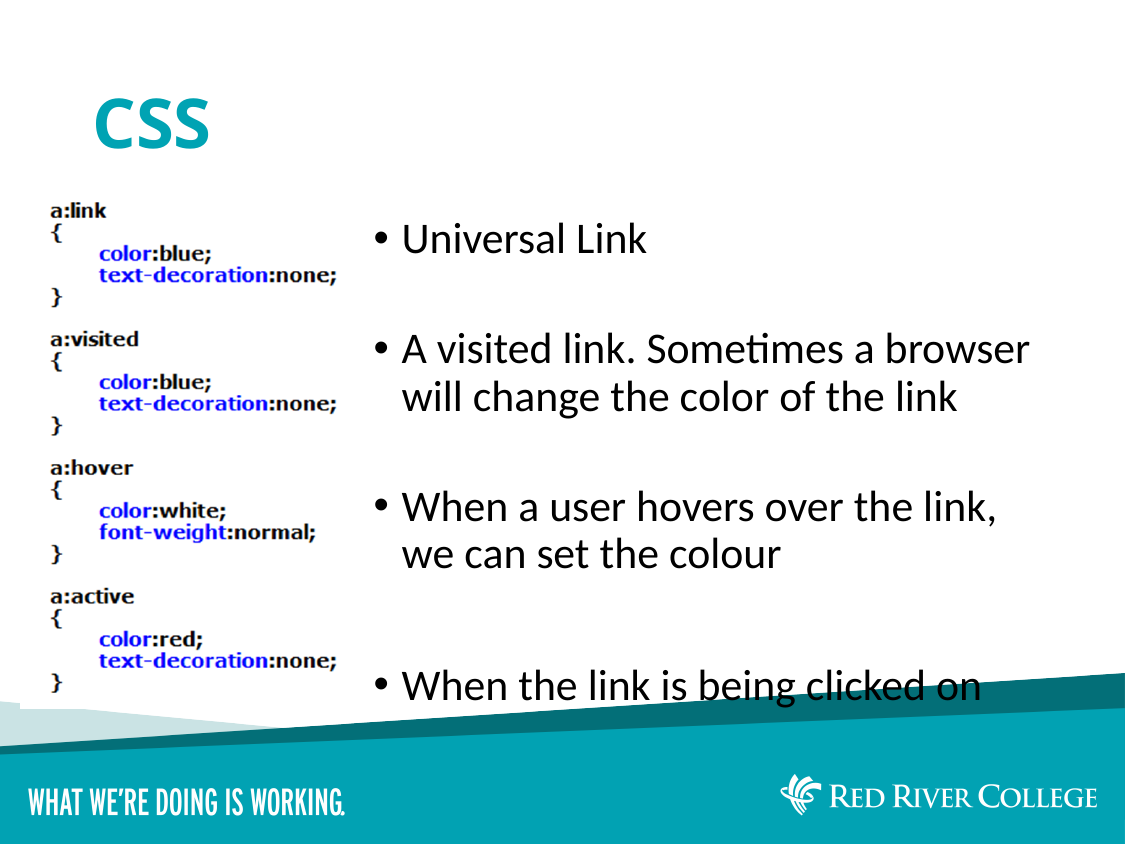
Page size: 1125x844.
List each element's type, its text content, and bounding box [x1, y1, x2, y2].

title CSS [77, 44, 1048, 148]
list Universal Link A visited link. Sometimes a browser will change the color of the link When a user hovers over the link, we can set the colour When the link is being clicked on [77, 148, 1048, 709]
picture [0, 0, 1125, 844]
